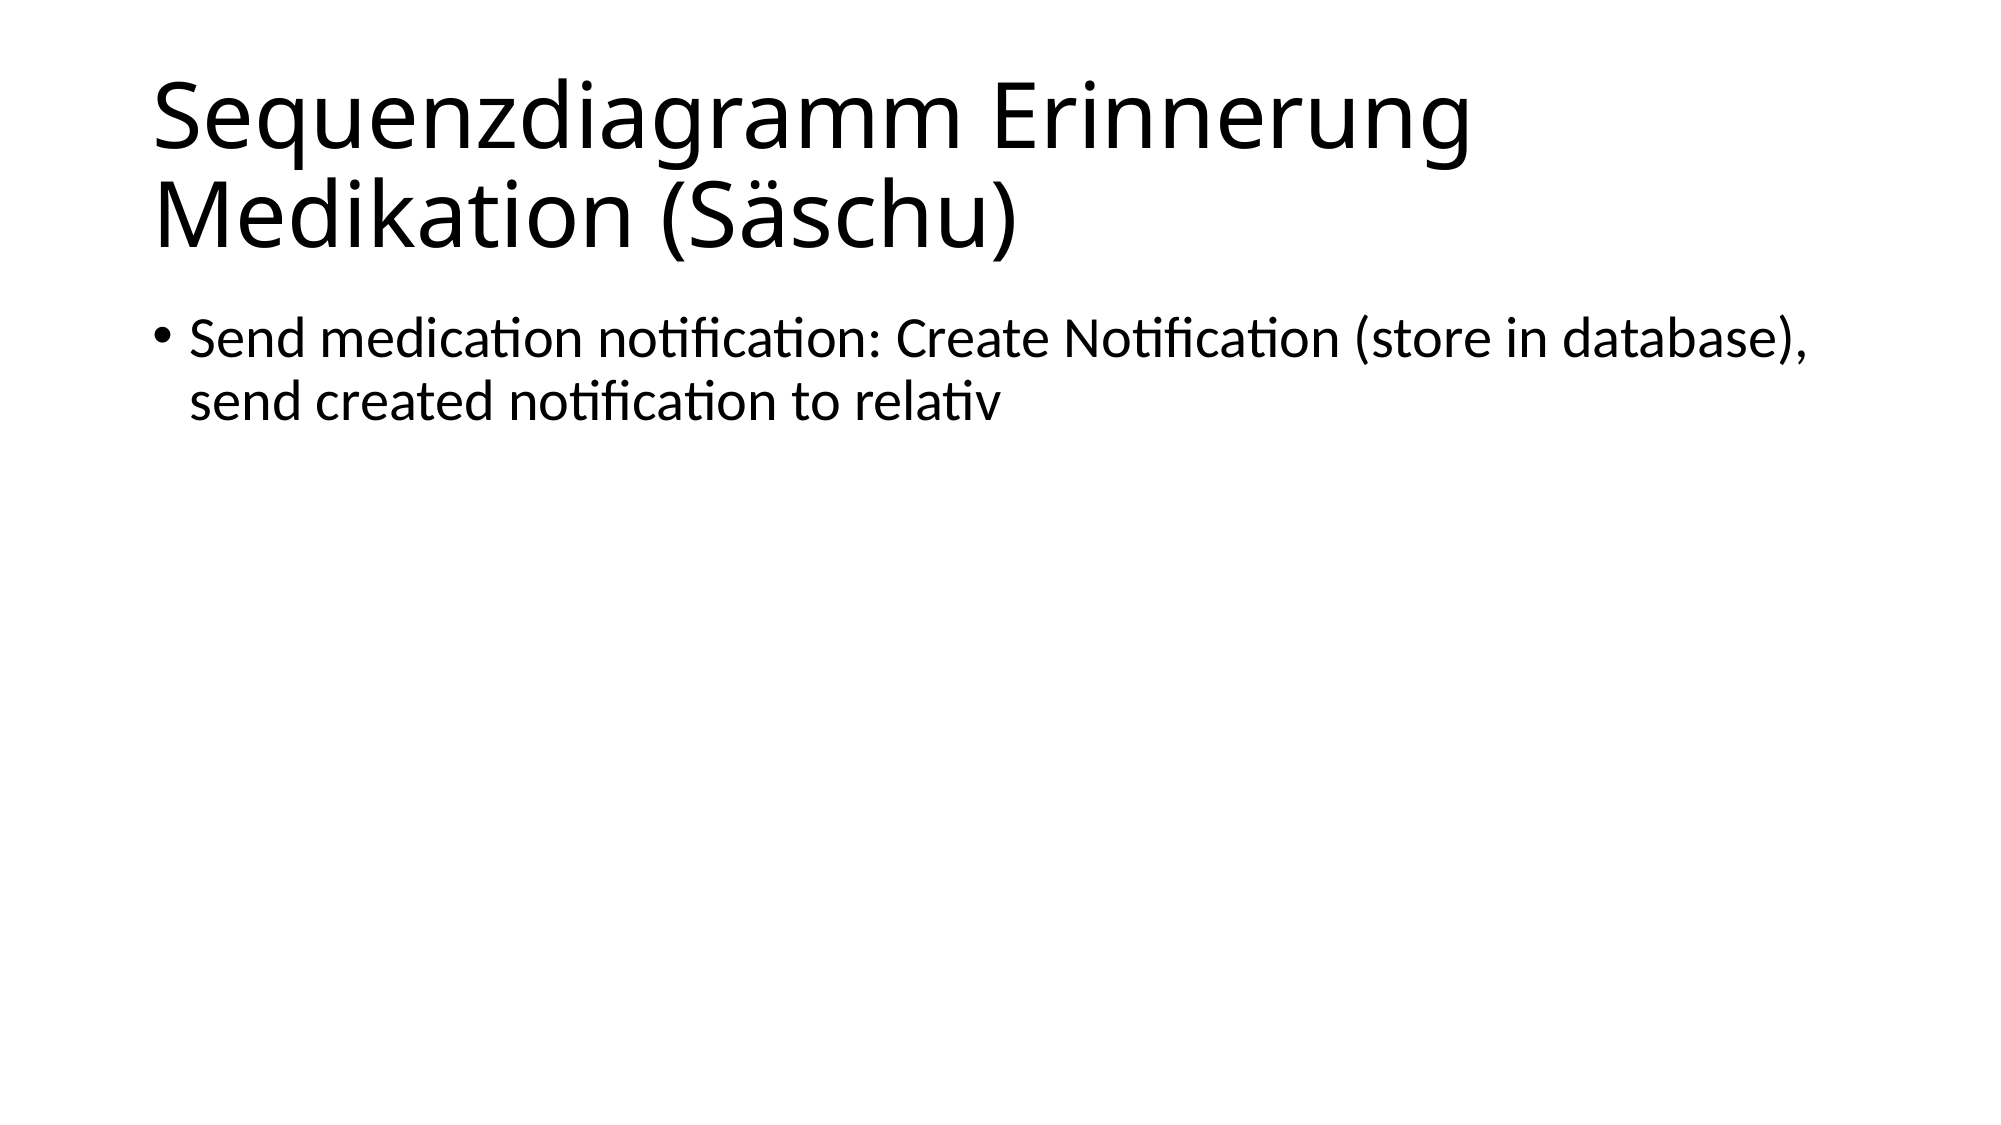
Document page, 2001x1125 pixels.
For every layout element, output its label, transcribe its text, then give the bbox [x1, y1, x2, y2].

list Send medication notification: Create Notification (store in database), send created notification to relativ [137, 299, 1863, 1014]
title Sequenzdiagramm Erinnerung Medikation (Säschu) [137, 59, 1863, 278]
